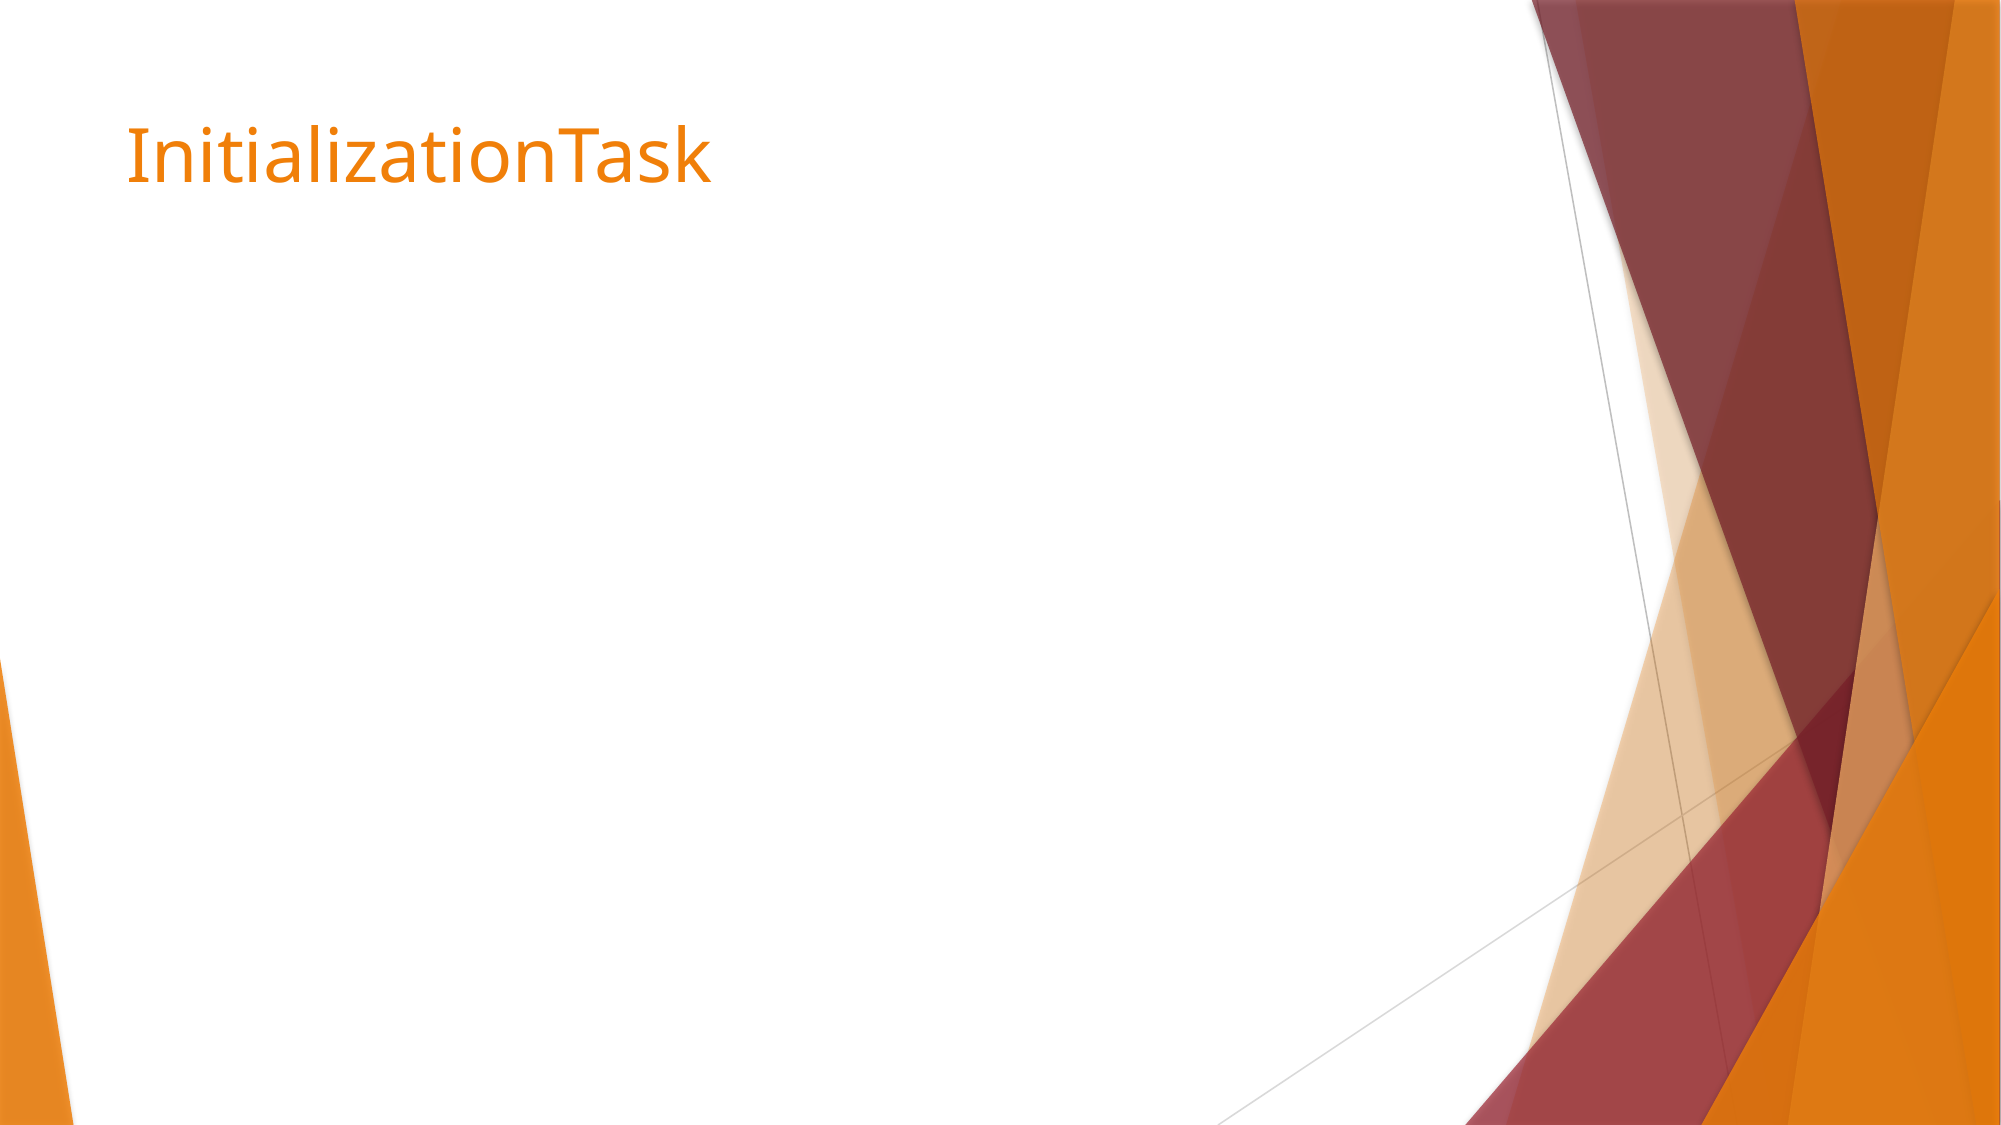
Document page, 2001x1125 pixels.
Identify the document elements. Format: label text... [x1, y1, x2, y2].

title InitializationTask [111, 99, 1522, 317]
